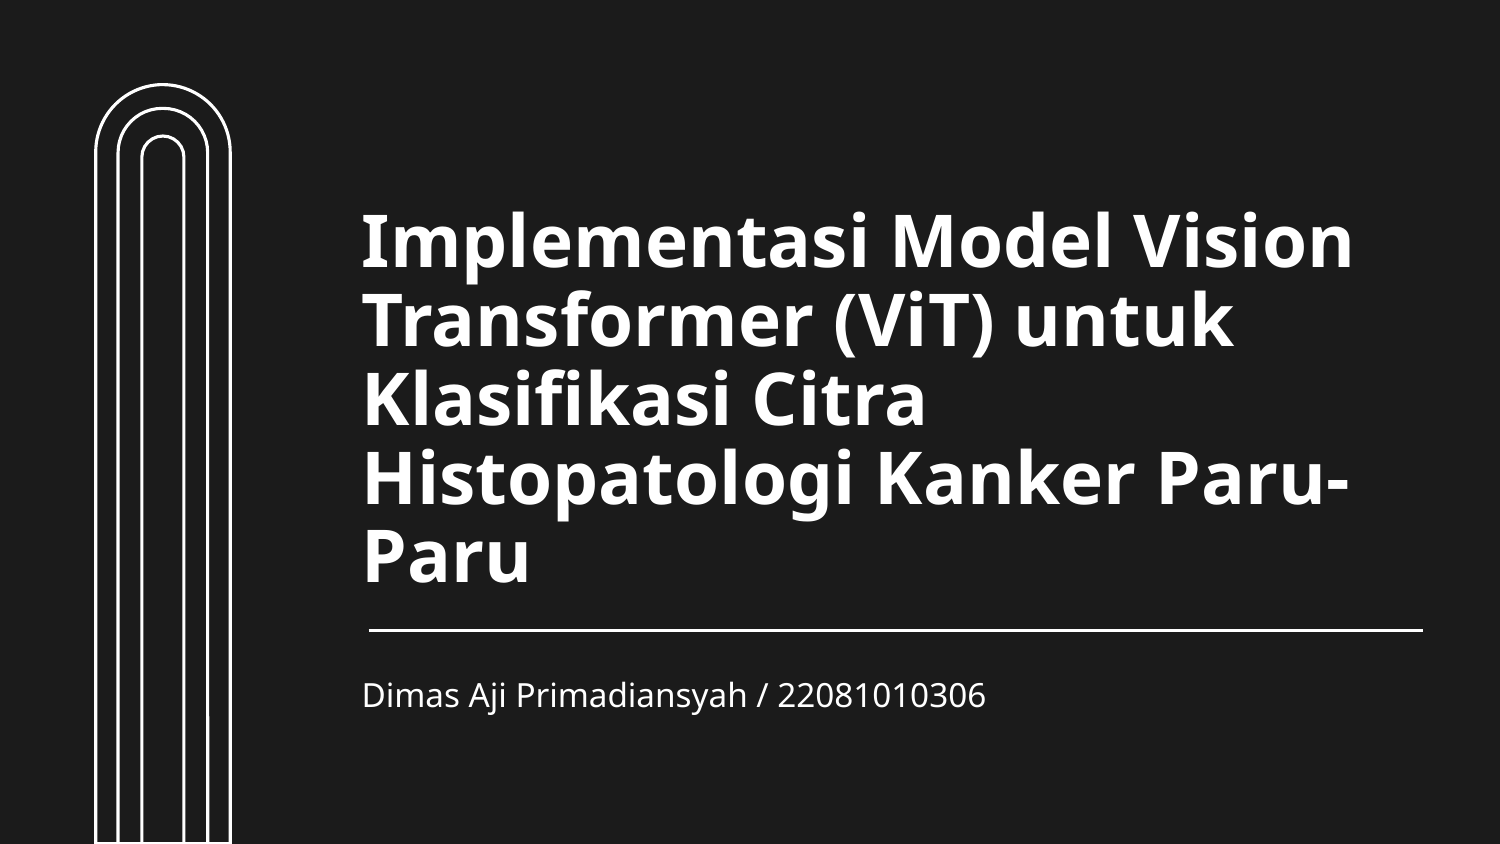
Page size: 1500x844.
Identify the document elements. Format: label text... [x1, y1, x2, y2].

title Implementasi Model Vision Transformer (ViT) untuk Klasifikasi Citra Histopatologi Kanker Paru-Paru [346, 91, 1376, 614]
subtitle Dimas Aji Primadiansyah / 22081010306 [346, 659, 1127, 727]
